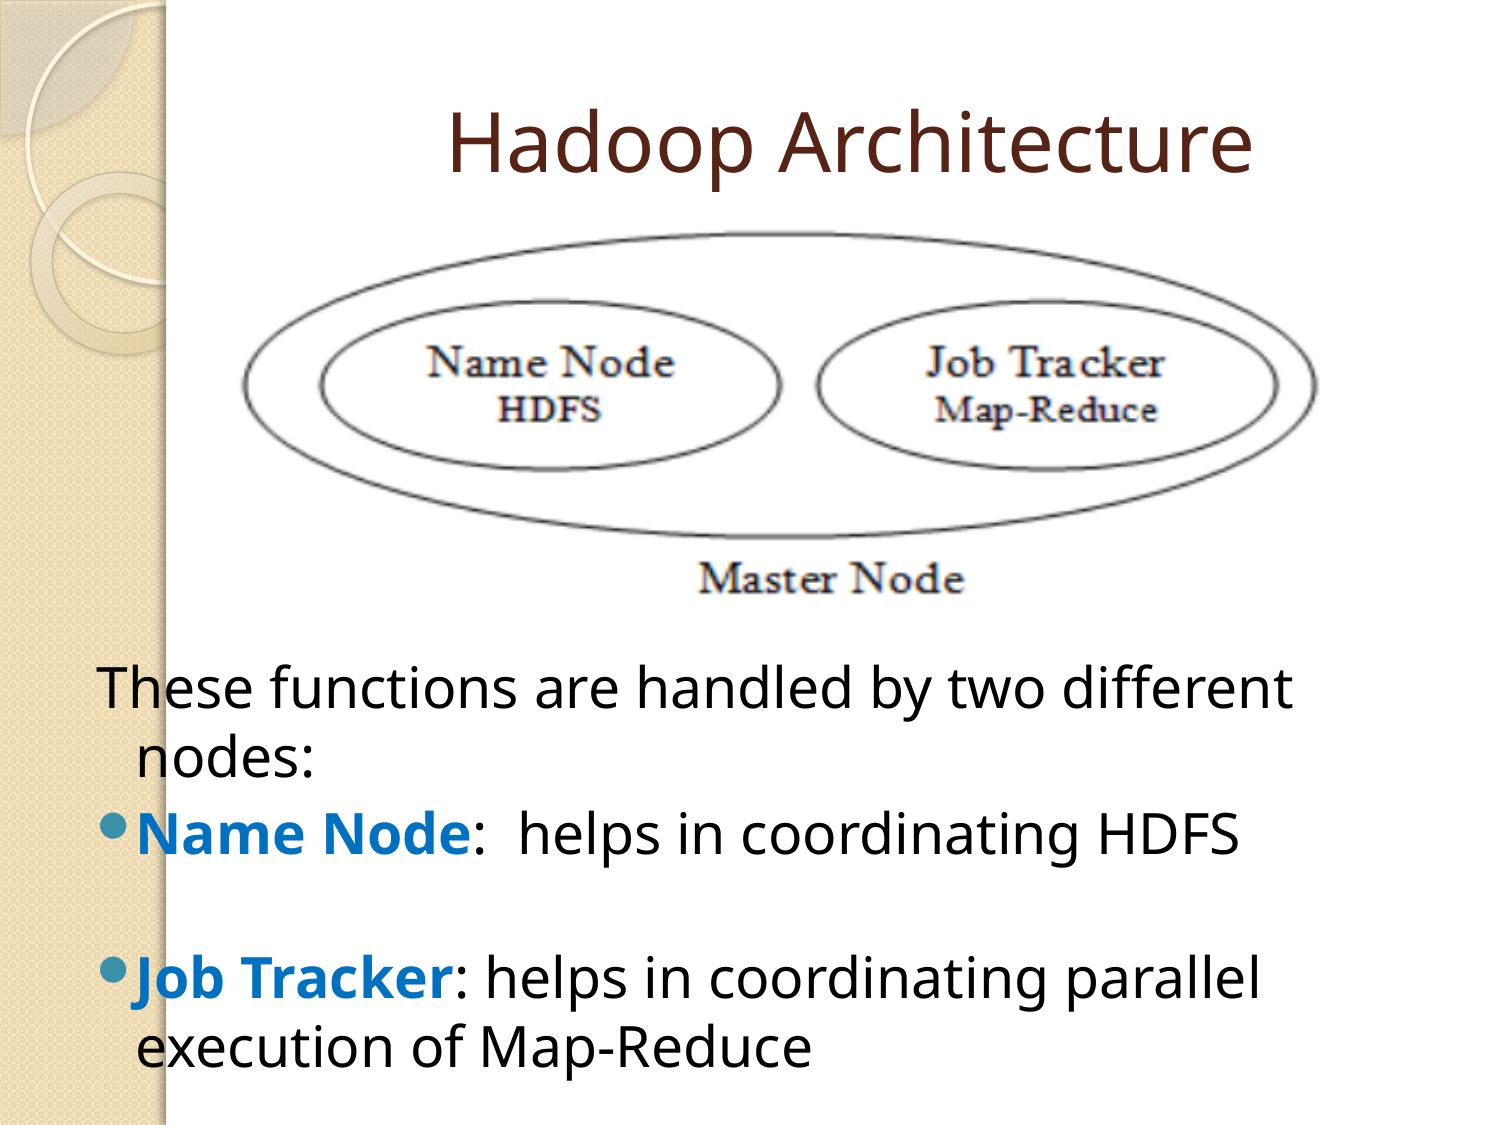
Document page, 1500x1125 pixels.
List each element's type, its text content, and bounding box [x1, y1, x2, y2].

title Hadoop Architecture [235, 45, 1466, 233]
list These functions are handled by two different nodes: Name Node: helps in coordinating HDFS Job Tracker: helps in coordinating parallel execution of Map-Reduce [70, 644, 1454, 1090]
picture [210, 222, 1372, 610]
